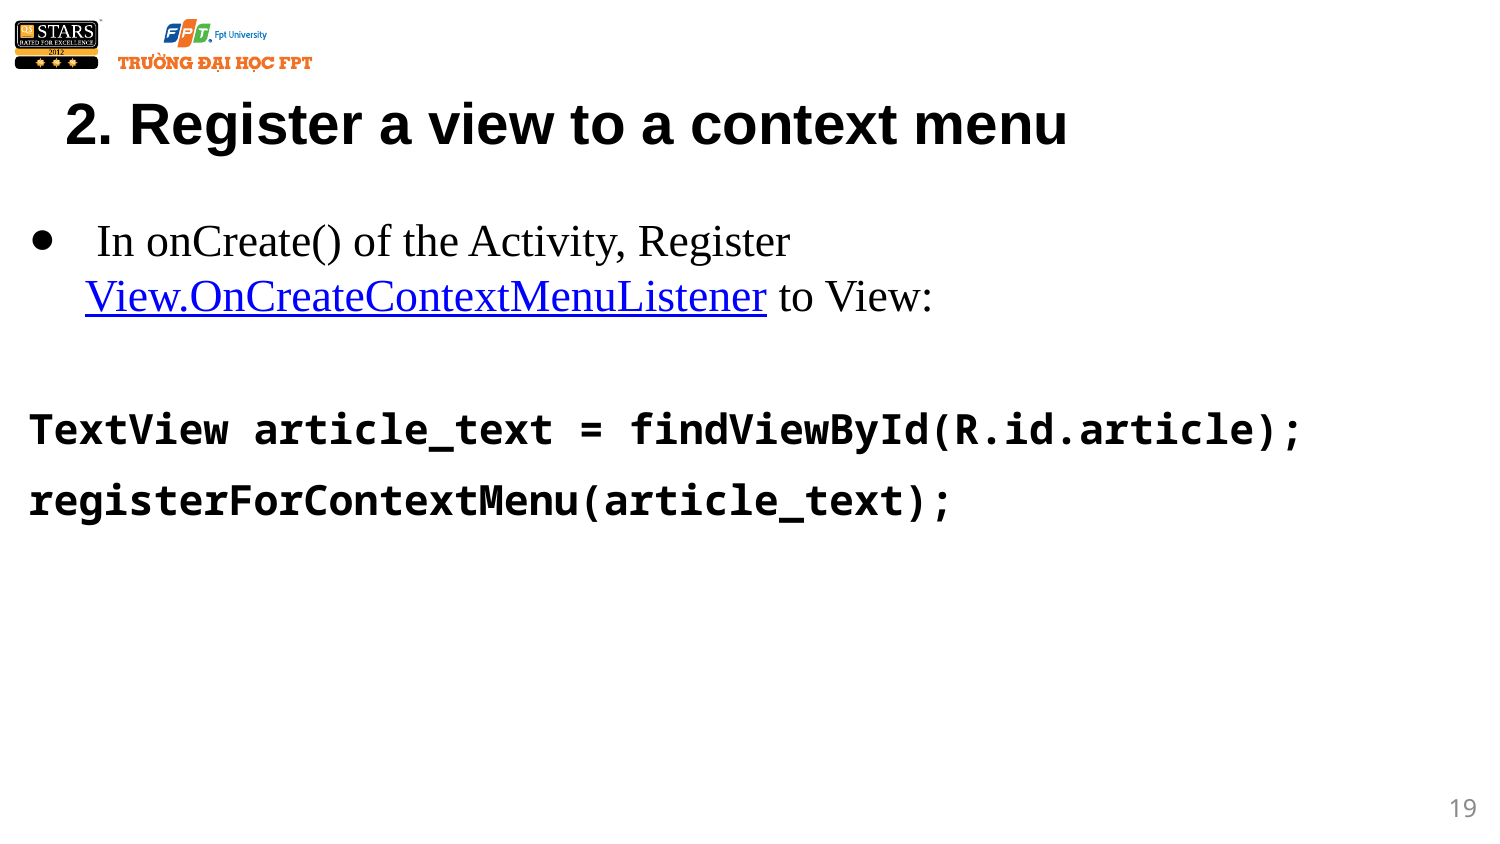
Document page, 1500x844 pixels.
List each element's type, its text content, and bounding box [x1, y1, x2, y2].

slide_number 19 [1402, 777, 1493, 842]
list In onCreate() of the Activity, Register View.OnCreateContextMenuListener to View: TextView article_text = findViewById(R.id.article); registerForContextMenu(article_text); [13, 195, 1480, 707]
title 2. Register a view to a context menu [50, 60, 1471, 155]
